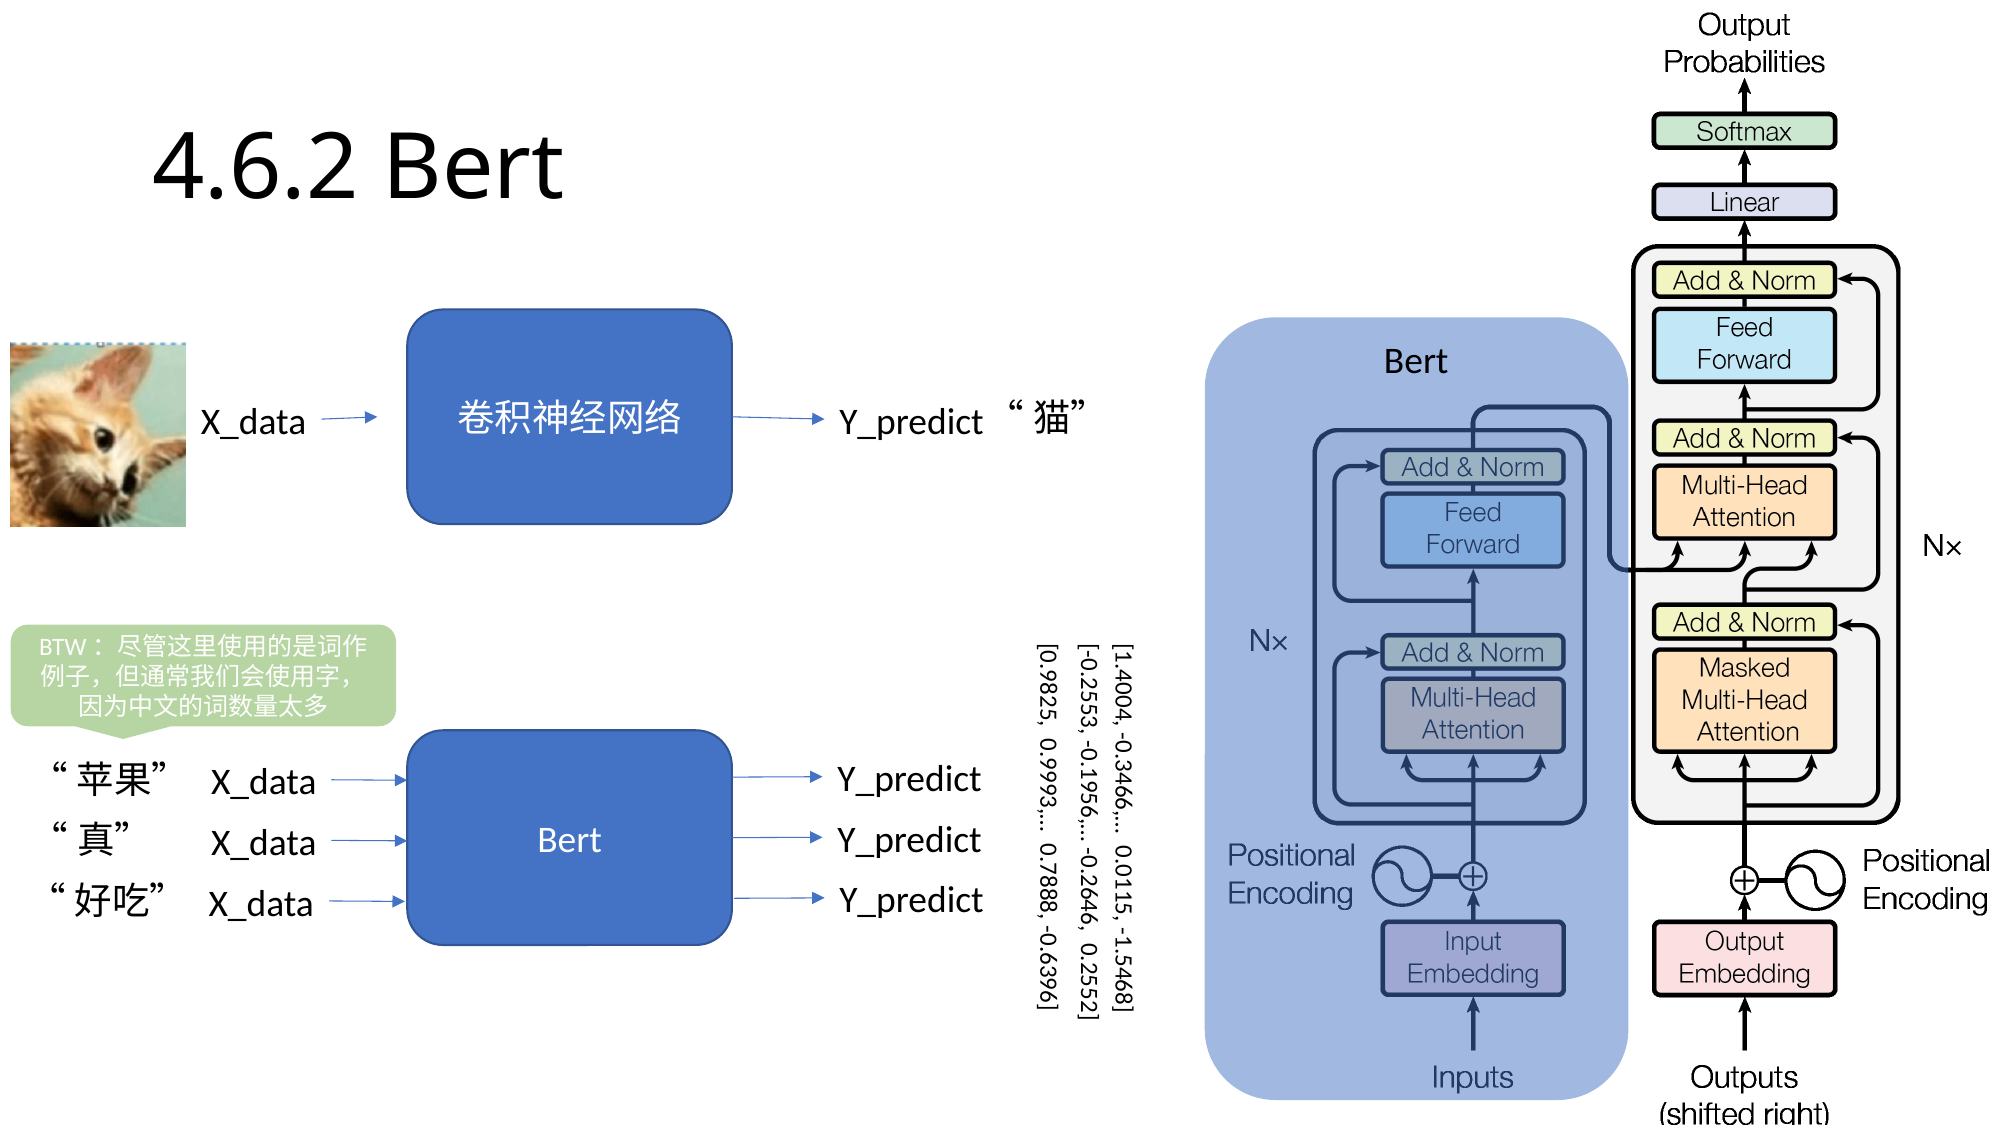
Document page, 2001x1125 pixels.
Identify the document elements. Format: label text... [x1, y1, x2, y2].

text_box [1.4004, -0.3466,… 0.0115, -1.5468] [1087, 628, 1149, 1017]
text_box “真” [15, 809, 167, 869]
text_box [0.9825, 0.9993,… 0.7888, -0.6396] [1012, 628, 1052, 1015]
text_box [-0.2553, -0.1956,… -0.2646, 0.2552] [1052, 628, 1114, 1025]
text_box X_data [196, 749, 332, 810]
text_box Y_predict [822, 807, 997, 868]
text_box Y_predict [824, 867, 999, 928]
picture [10, 342, 186, 527]
text_box Y_predict [824, 389, 999, 449]
text_box “猫” [971, 386, 1123, 447]
text_box 卷积神经网络 [406, 308, 733, 526]
text_box X_data [193, 871, 330, 931]
text_box Bert [406, 729, 733, 947]
text_box X_data [186, 389, 322, 449]
text_box [1204, 336, 1227, 1081]
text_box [322, 416, 378, 420]
text_box “好吃” [13, 869, 203, 930]
text_box “苹果” [15, 748, 205, 809]
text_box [731, 416, 824, 420]
picture [1227, 8, 1991, 1125]
text_box BTW：尽管这里使用的是词作例子，但通常我们会使用字，因为中文的词数量太多 [10, 624, 397, 739]
title 4.6.2 Bert [137, 59, 1227, 278]
text_box Y_predict [822, 746, 997, 807]
text_box X_data [196, 810, 332, 871]
